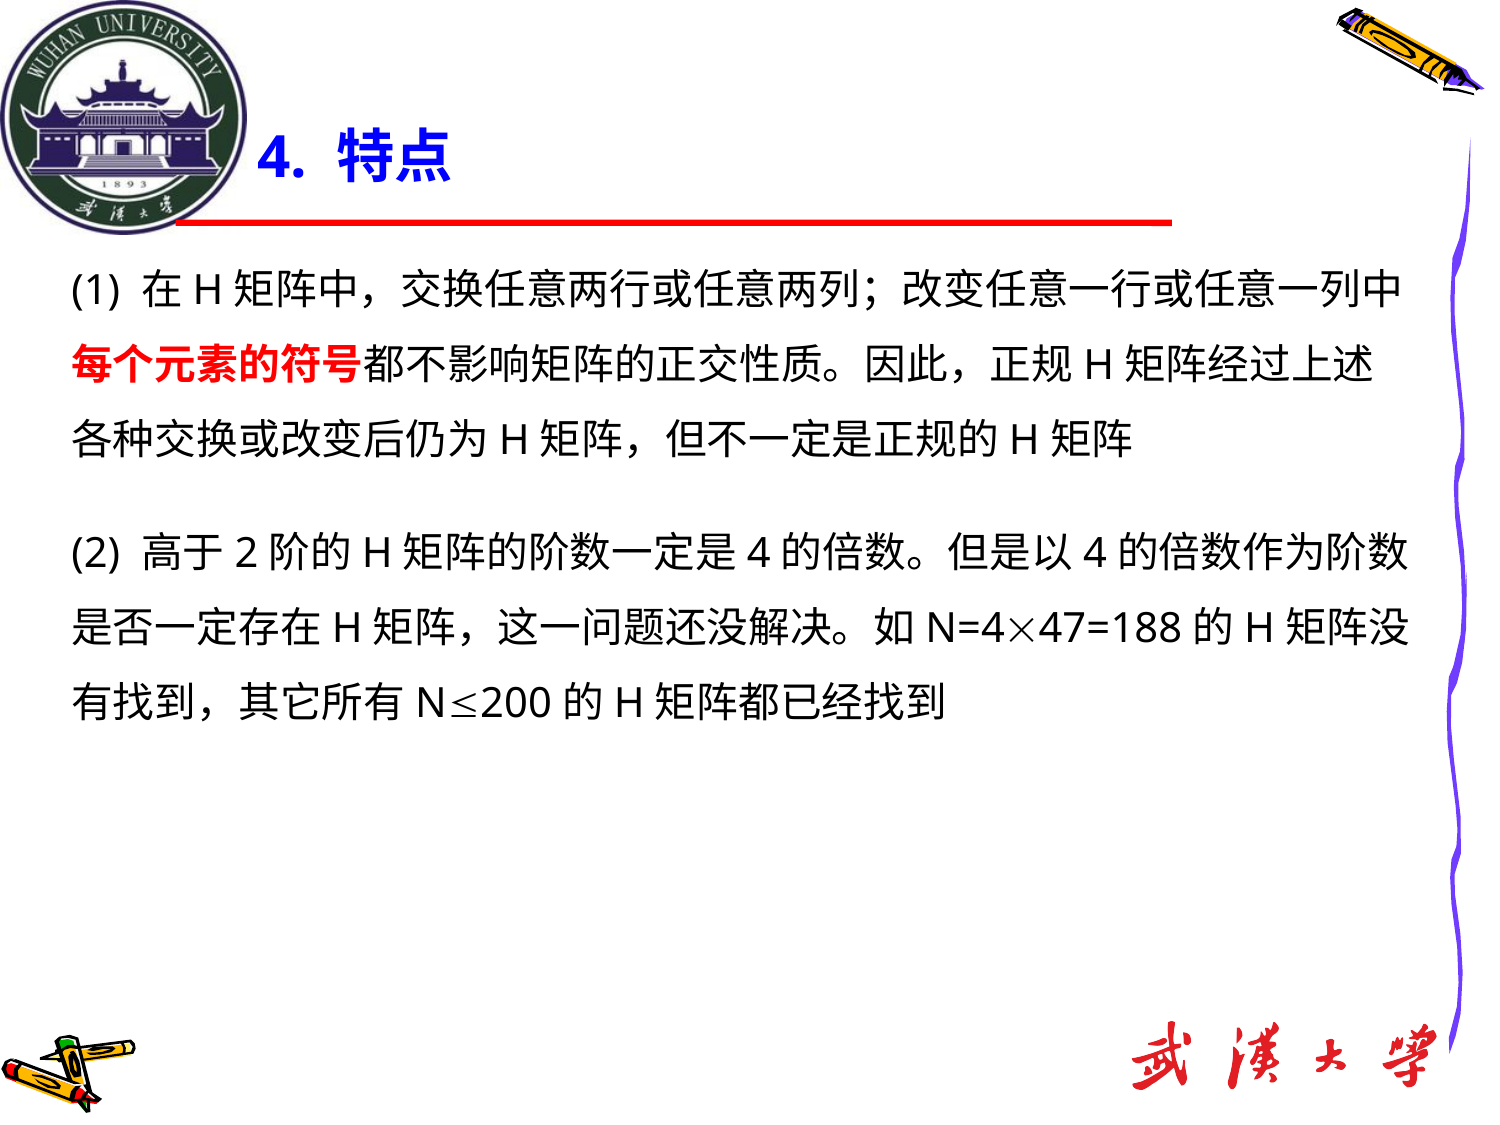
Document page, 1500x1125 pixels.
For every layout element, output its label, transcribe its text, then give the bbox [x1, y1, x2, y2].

title 4. 特点 [241, 101, 1081, 197]
list (1) 在H矩阵中，交换任意两行或任意两列；改变任意一行或任意一列中每个元素的符号都不影响矩阵的正交性质。因此，正规H矩阵经过上述各种交换或改变后仍为H矩阵，但不一定是正规的H矩阵 (2) 高于2阶的H矩阵的阶数一定是4的倍数。但是以4的倍数作为阶数是否一定存在H矩阵，这一问题还没解决。如N=447=188的H矩阵没有找到，其它所有N200的H矩阵都已经找到 [56, 230, 1432, 760]
picture [1128, 1015, 1471, 1093]
picture [0, 0, 247, 235]
